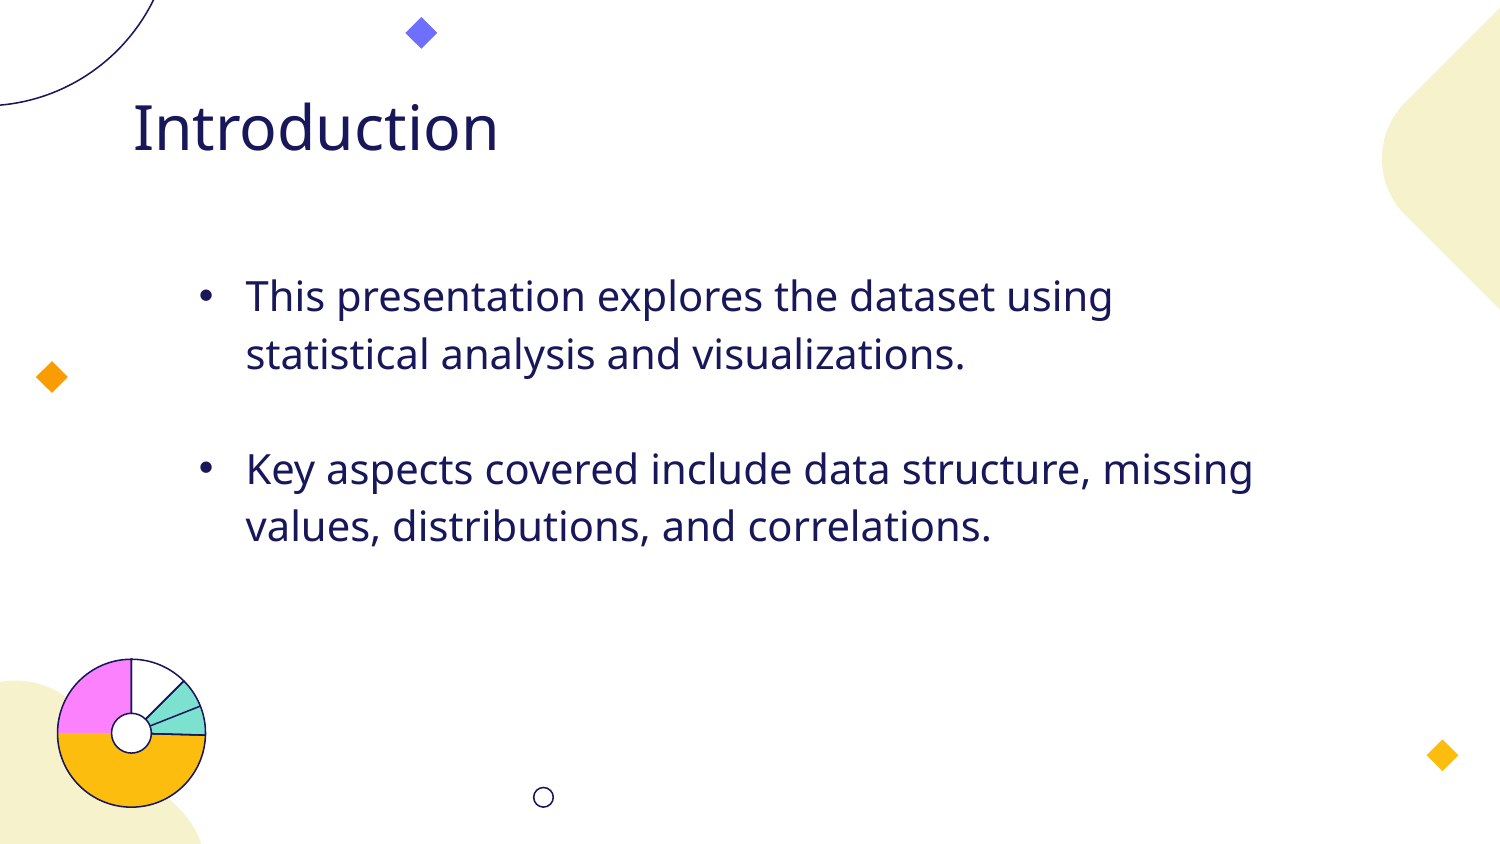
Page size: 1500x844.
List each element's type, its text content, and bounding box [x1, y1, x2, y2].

title Introduction [118, 72, 1382, 167]
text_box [57, 658, 206, 808]
subtitle This presentation explores the dataset using statistical analysis and visualizations. Key aspects covered include data structure, missing values, distributions, and correlations. [183, 247, 1317, 597]
